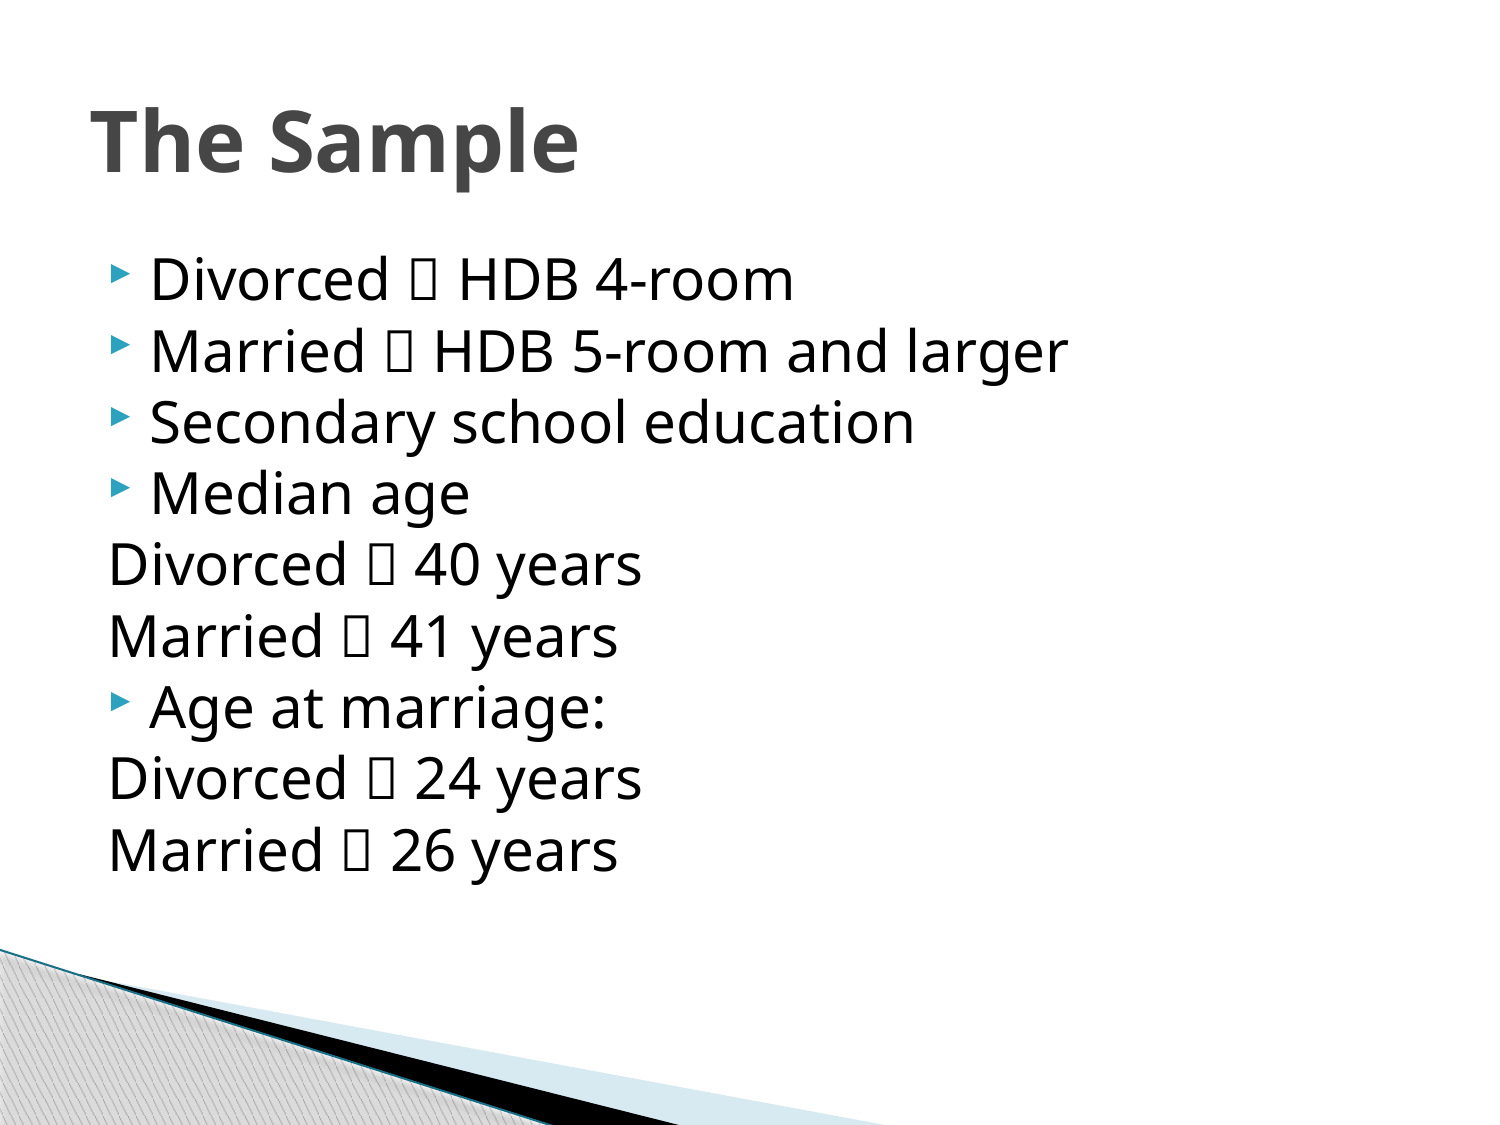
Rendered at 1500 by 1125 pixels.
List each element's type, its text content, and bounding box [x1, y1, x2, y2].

title The Sample [75, 45, 1425, 233]
list Divorced  HDB 4-room Married  HDB 5-room and larger Secondary school education Median age Divorced  40 years Married  41 years Age at marriage: Divorced  24 years Married  26 years [75, 243, 1425, 986]
